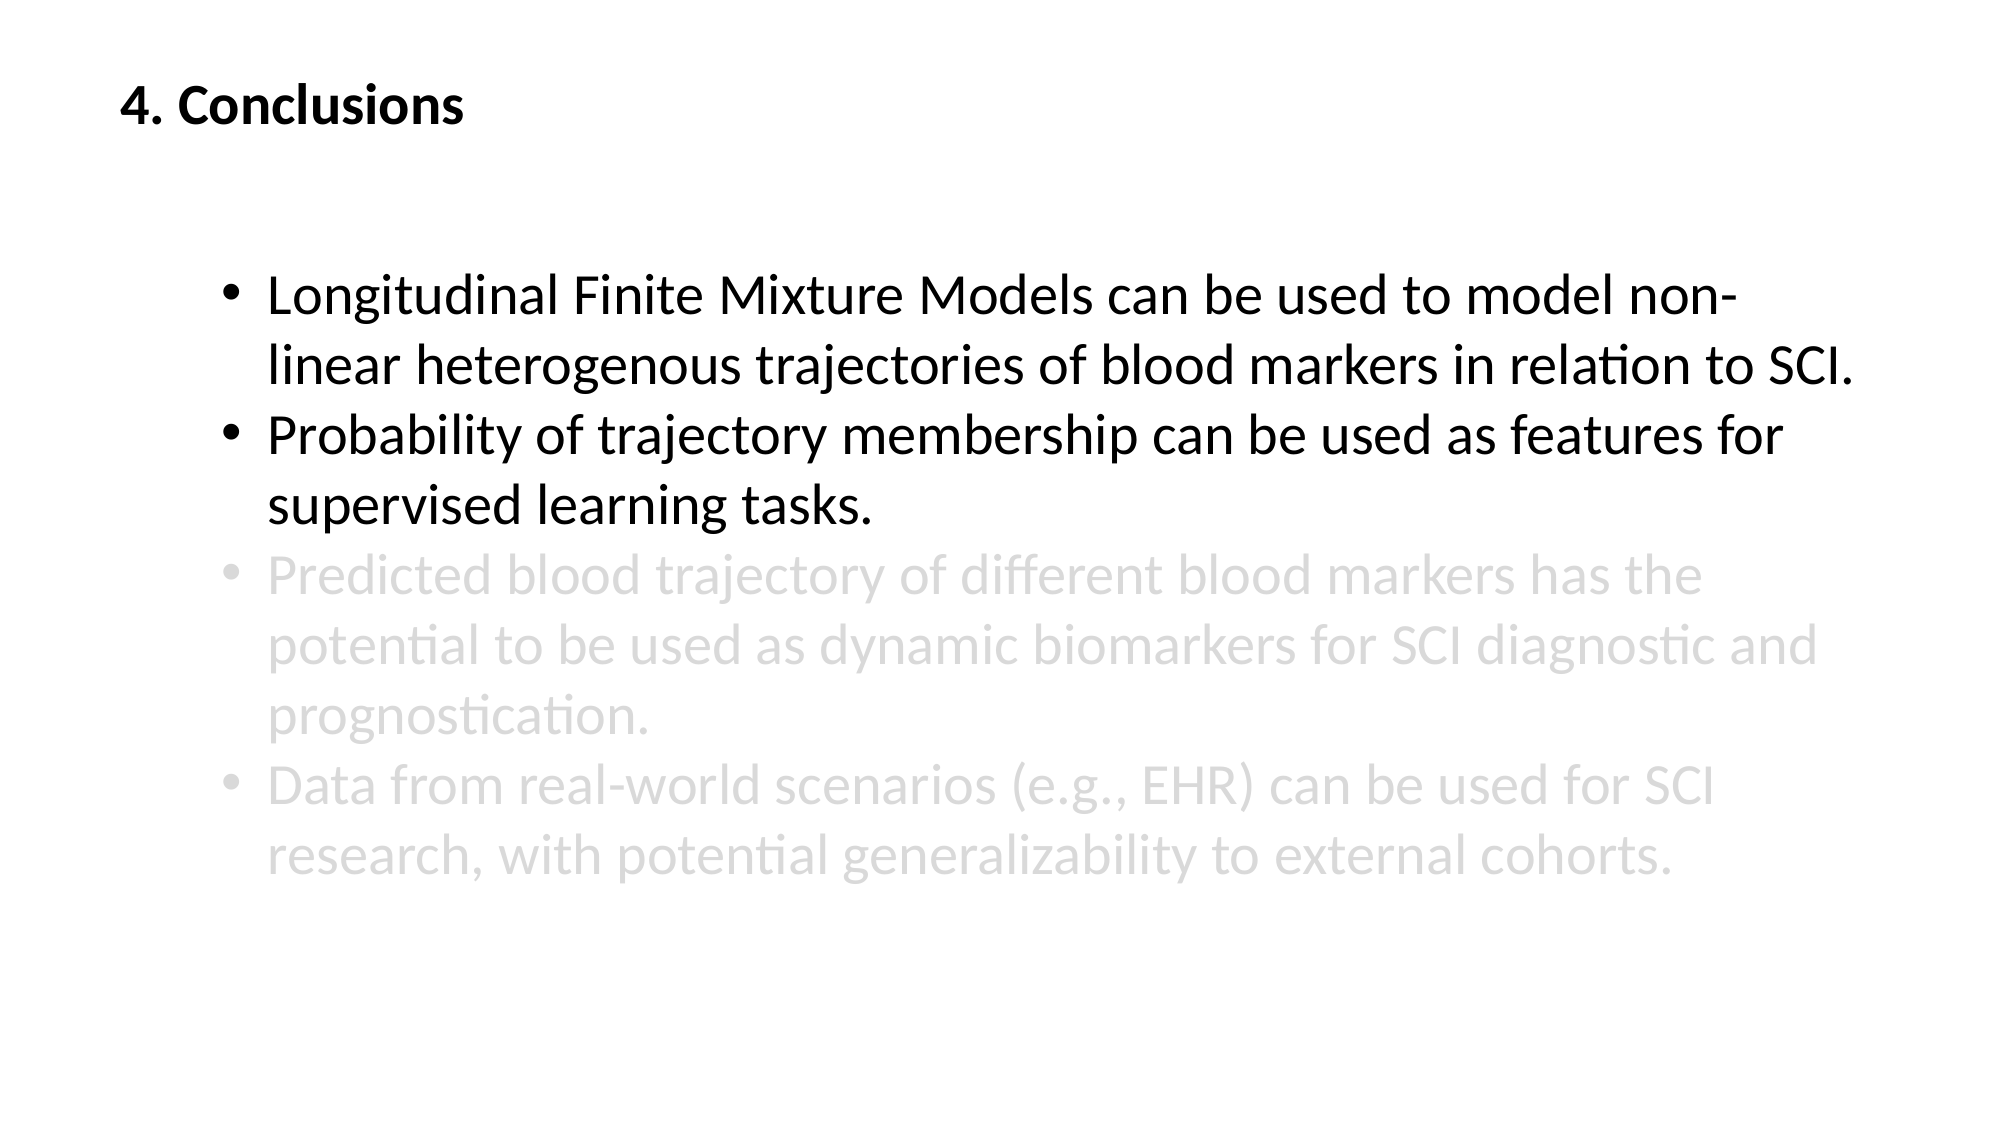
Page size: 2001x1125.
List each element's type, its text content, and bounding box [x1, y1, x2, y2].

text_box Longitudinal Finite Mixture Models can be used to model non-linear heterogenous trajectories of blood markers in relation to SCI. Probability of trajectory membership can be used as features for supervised learning tasks. Predicted blood trajectory of different blood markers has the potential to be used as dynamic biomarkers for SCI diagnostic and prognostication. Data from real-world scenarios (e.g., EHR) can be used for SCI research, with potential generalizability to external cohorts. [206, 249, 1882, 894]
text_box 4. Conclusions [105, 58, 1512, 144]
